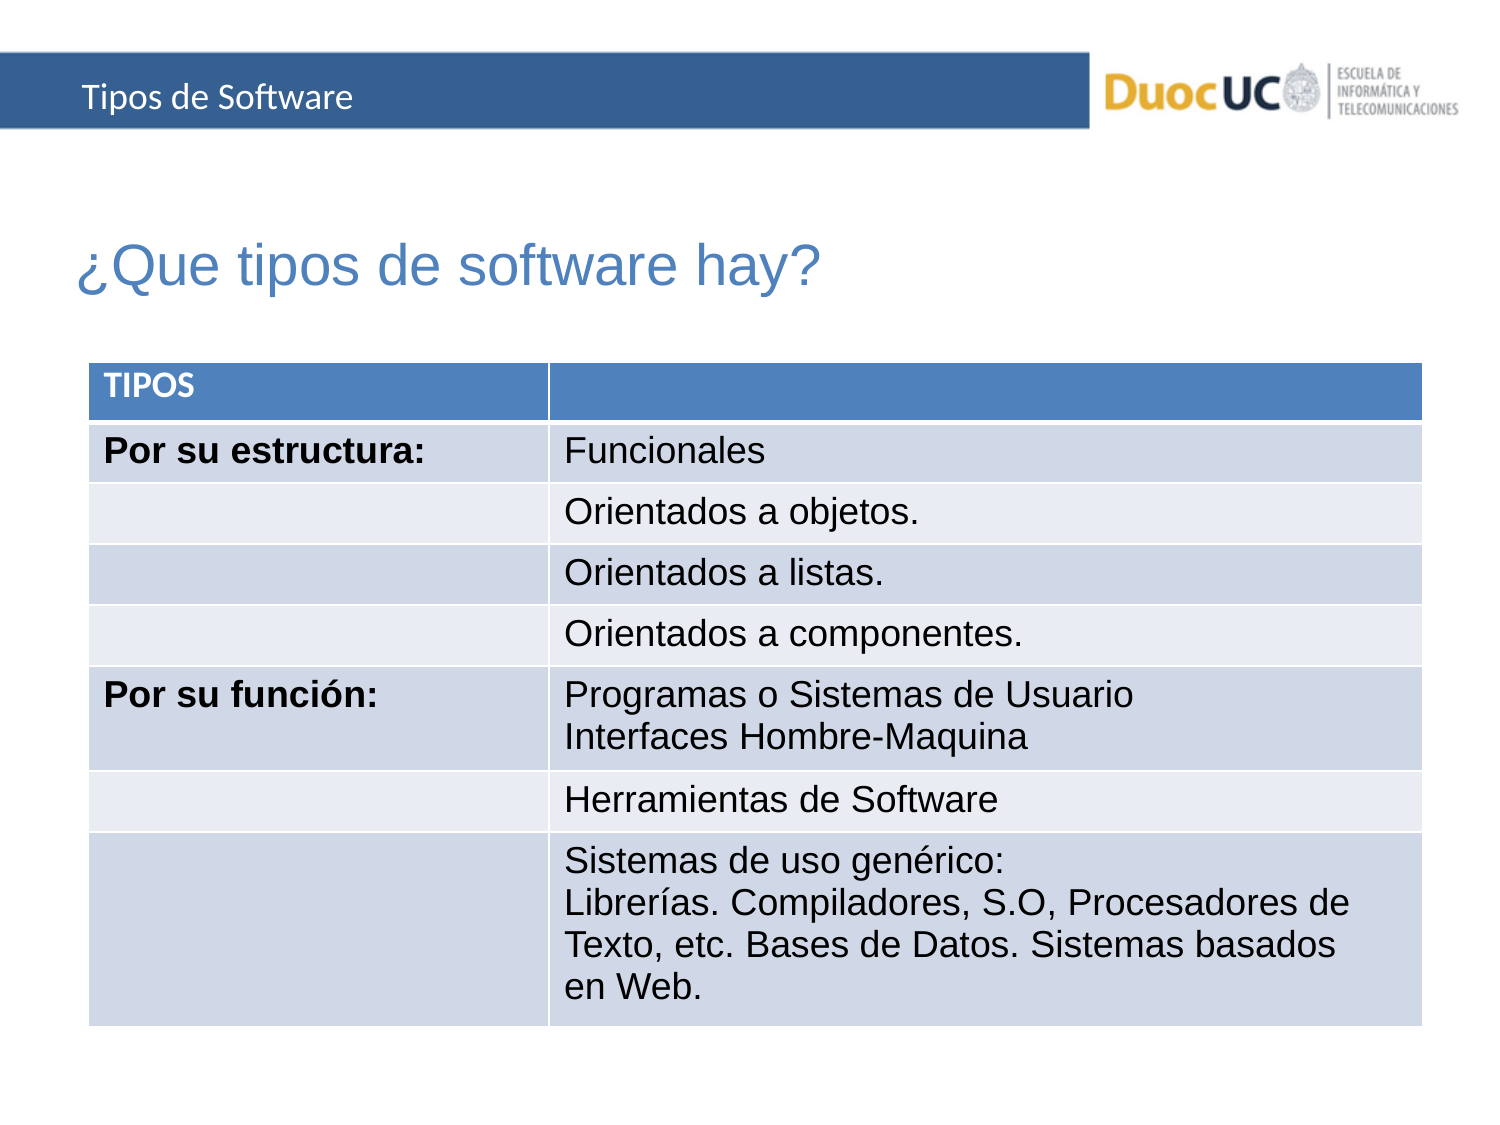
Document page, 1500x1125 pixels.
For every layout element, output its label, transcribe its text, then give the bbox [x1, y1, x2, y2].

table_cell Funcionales [550, 425, 1422, 482]
table_cell [89, 606, 548, 665]
table_cell Orientados a objetos. [550, 484, 1422, 543]
table_cell Programas o Sistemas de Usuario Interfaces Hombre-Maquina [550, 667, 1422, 770]
table_cell Orientados a componentes. [550, 606, 1422, 665]
table_cell Por su estructura: [89, 425, 548, 482]
table_cell [89, 484, 548, 543]
table_cell Sistemas de uso genérico: Librerías. Compiladores, S.O, Procesadores de Texto, etc. Bases de Datos. Sistemas basados en Web. [550, 833, 1422, 1026]
table_cell Herramientas de Software [550, 772, 1422, 831]
table_cell Por su función: [89, 667, 548, 770]
table_header TIPOS [89, 363, 548, 420]
table_cell [89, 772, 548, 831]
picture [0, 0, 1500, 1125]
table_cell [89, 833, 548, 1026]
table_cell Orientados a listas. [550, 545, 1422, 604]
table_cell [89, 545, 548, 604]
text_box ¿Que tipos de software hay? [61, 184, 1302, 305]
table_header [550, 363, 1422, 420]
text_box Tipos de Software [66, 64, 369, 125]
